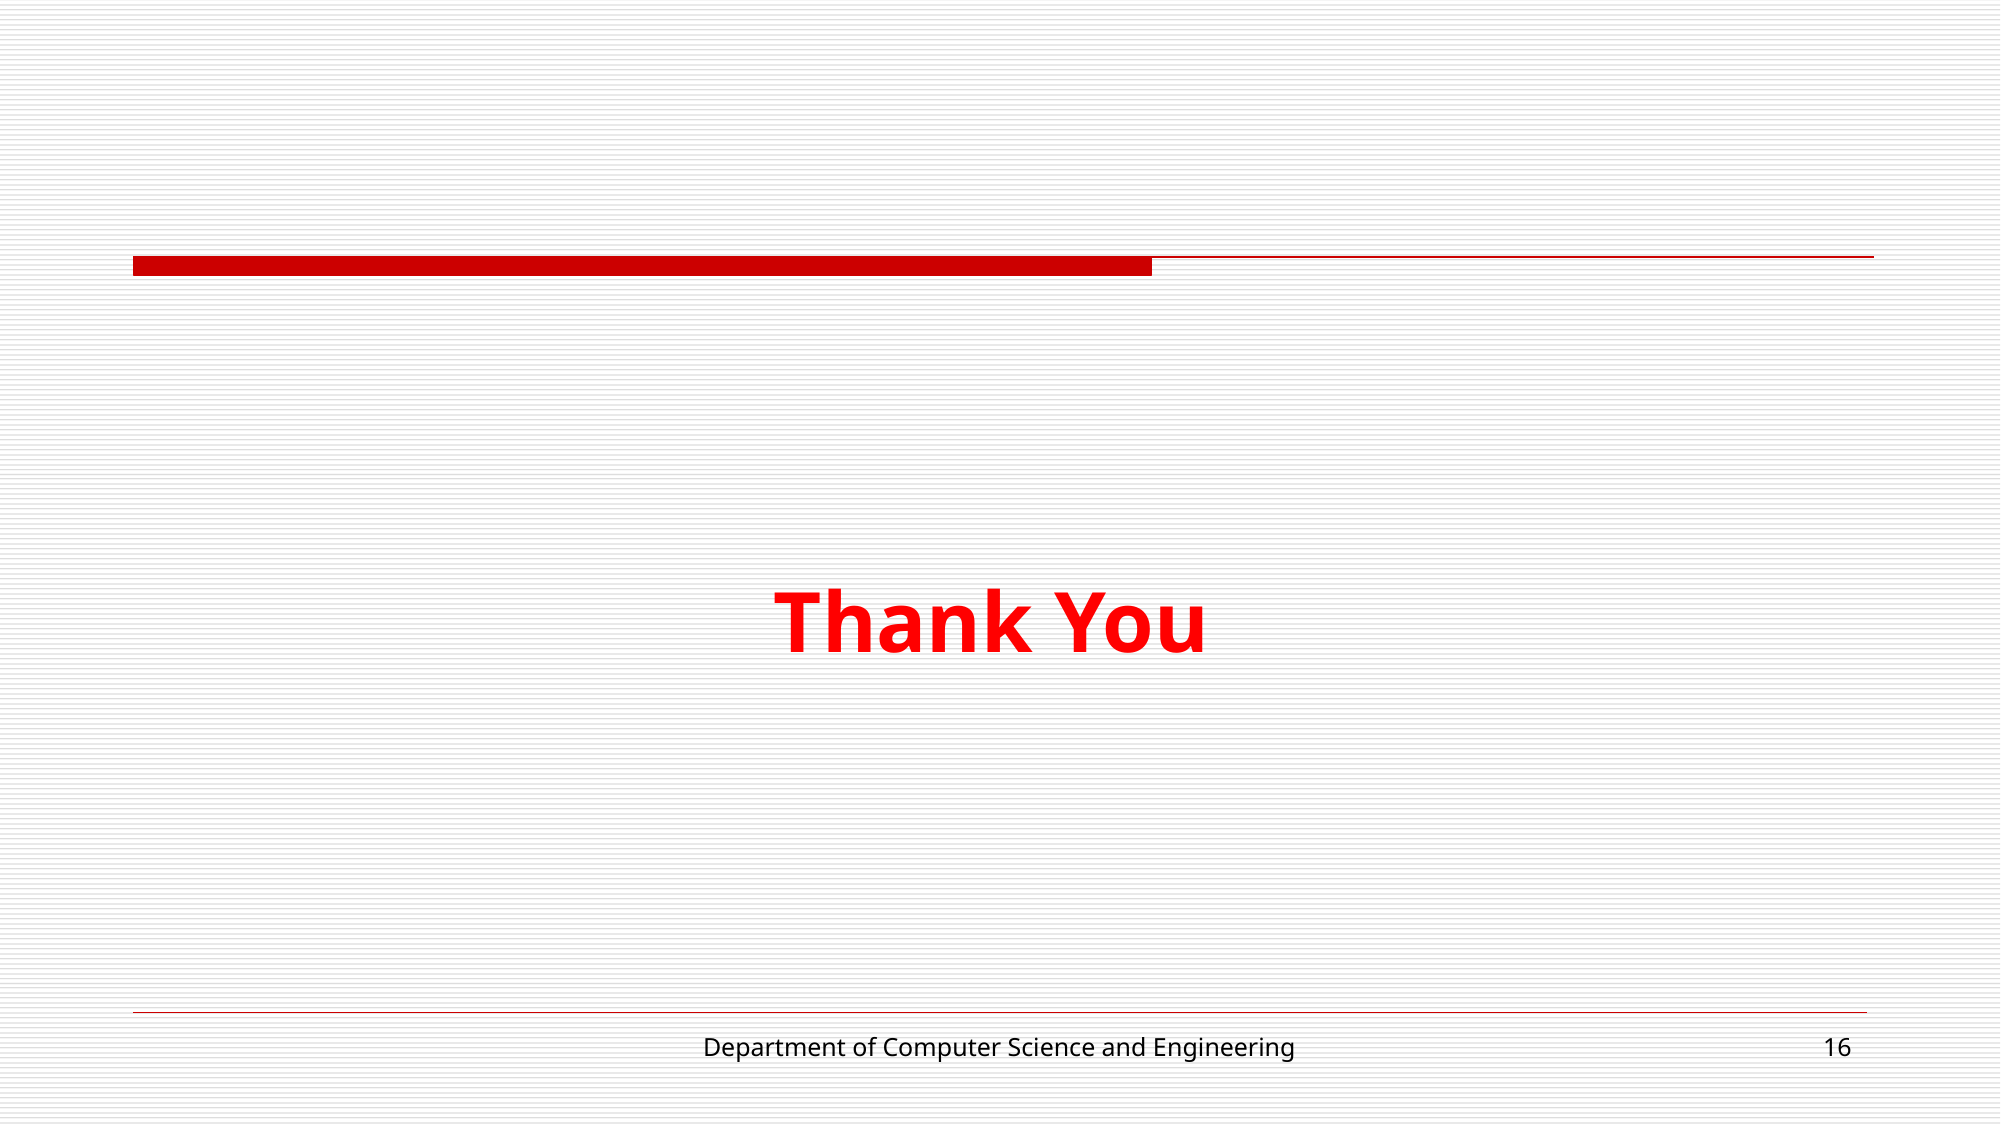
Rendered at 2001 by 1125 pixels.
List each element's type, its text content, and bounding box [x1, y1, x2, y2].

picture [0, 0, 2001, 1125]
title Thank You [116, 519, 1867, 720]
slide_number [133, 1024, 567, 1103]
slide_number ‹#› [1433, 1024, 1867, 1103]
footer Department of Computer Science and Engineering [683, 1024, 1317, 1103]
